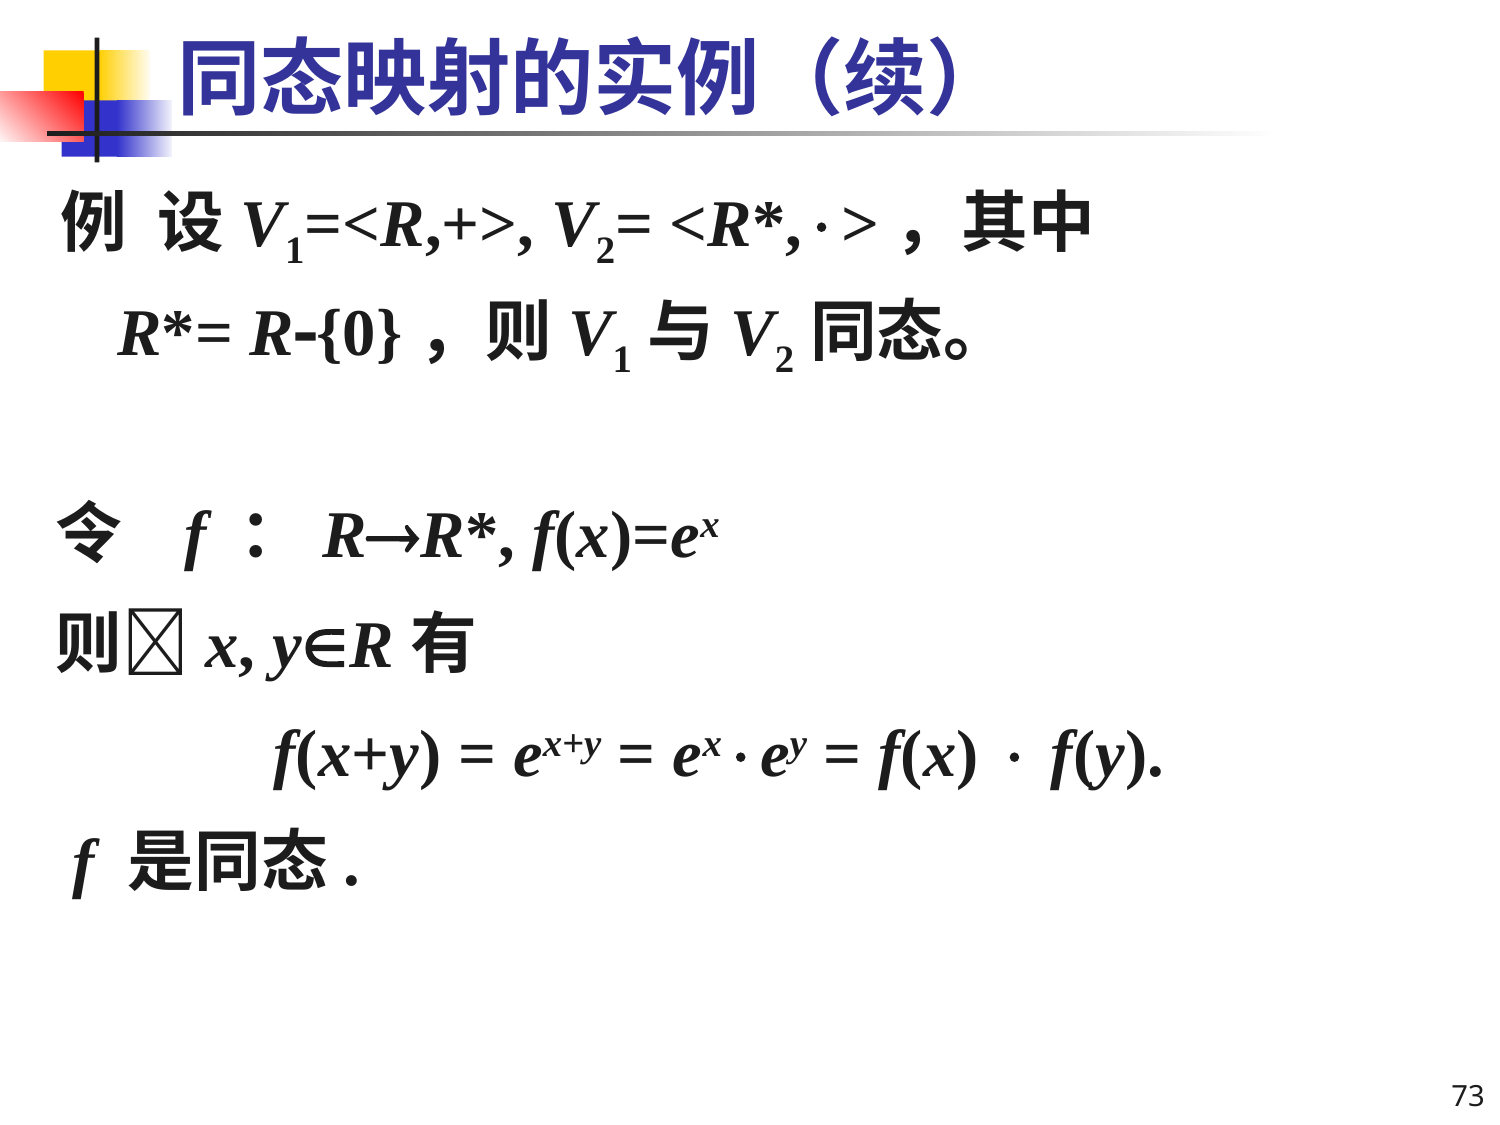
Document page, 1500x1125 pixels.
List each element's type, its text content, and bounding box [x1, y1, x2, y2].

list 例 设V1=<R,+>, V2= <R*,>，其中 R*= R{0}，则V1与V2同态。 [45, 154, 1463, 807]
title 同态映射的实例（续） [162, 24, 1425, 125]
text_box 令 f ：RR*, f(x)=ex 则x, yR有 f(x+y) = ex+y = exey = f(x)  f(y). f 是同态. [41, 467, 1458, 907]
footer 73 [1399, 1074, 1500, 1125]
